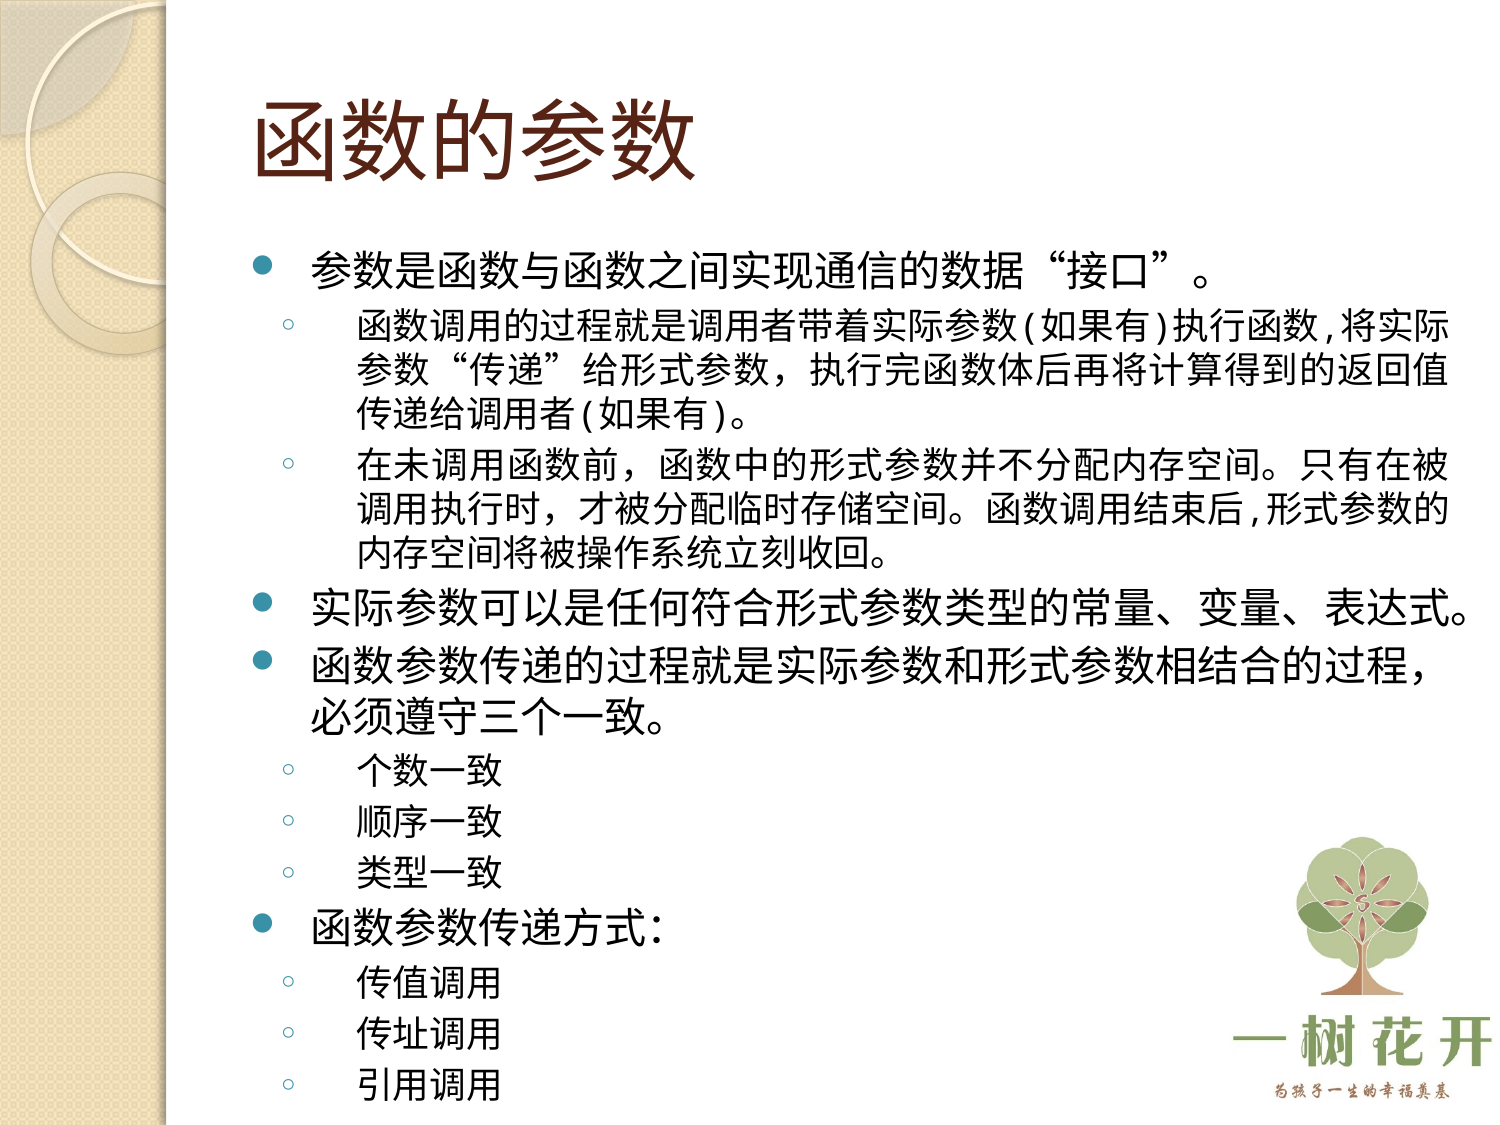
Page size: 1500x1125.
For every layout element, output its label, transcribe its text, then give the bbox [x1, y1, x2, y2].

list 参数是函数与函数之间实现通信的数据“接口”。 函数调用的过程就是调用者带着实际参数(如果有)执行函数,将实际参数“传递”给形式参数，执行完函数体后再将计算得到的返回值传递给调用者(如果有)。 在未调用函数前，函数中的形式参数并不分配内存空间。只有在被调用执行时，才被分配临时存储空间。函数调用结束后,形式参数的内存空间将被操作系统立刻收回。 实际参数可以是任何符合形式参数类型的常量、变量、表达式。 函数参数传递的过程就是实际参数和形式参数相结合的过程，必须遵守三个一致。 个数一致 顺序一致 类型一致 函数参数传递方式： 传值调用 传址调用 引用调用 [235, 237, 1466, 1125]
picture [1466, 826, 1500, 1125]
title 函数的参数 [235, 45, 1466, 233]
